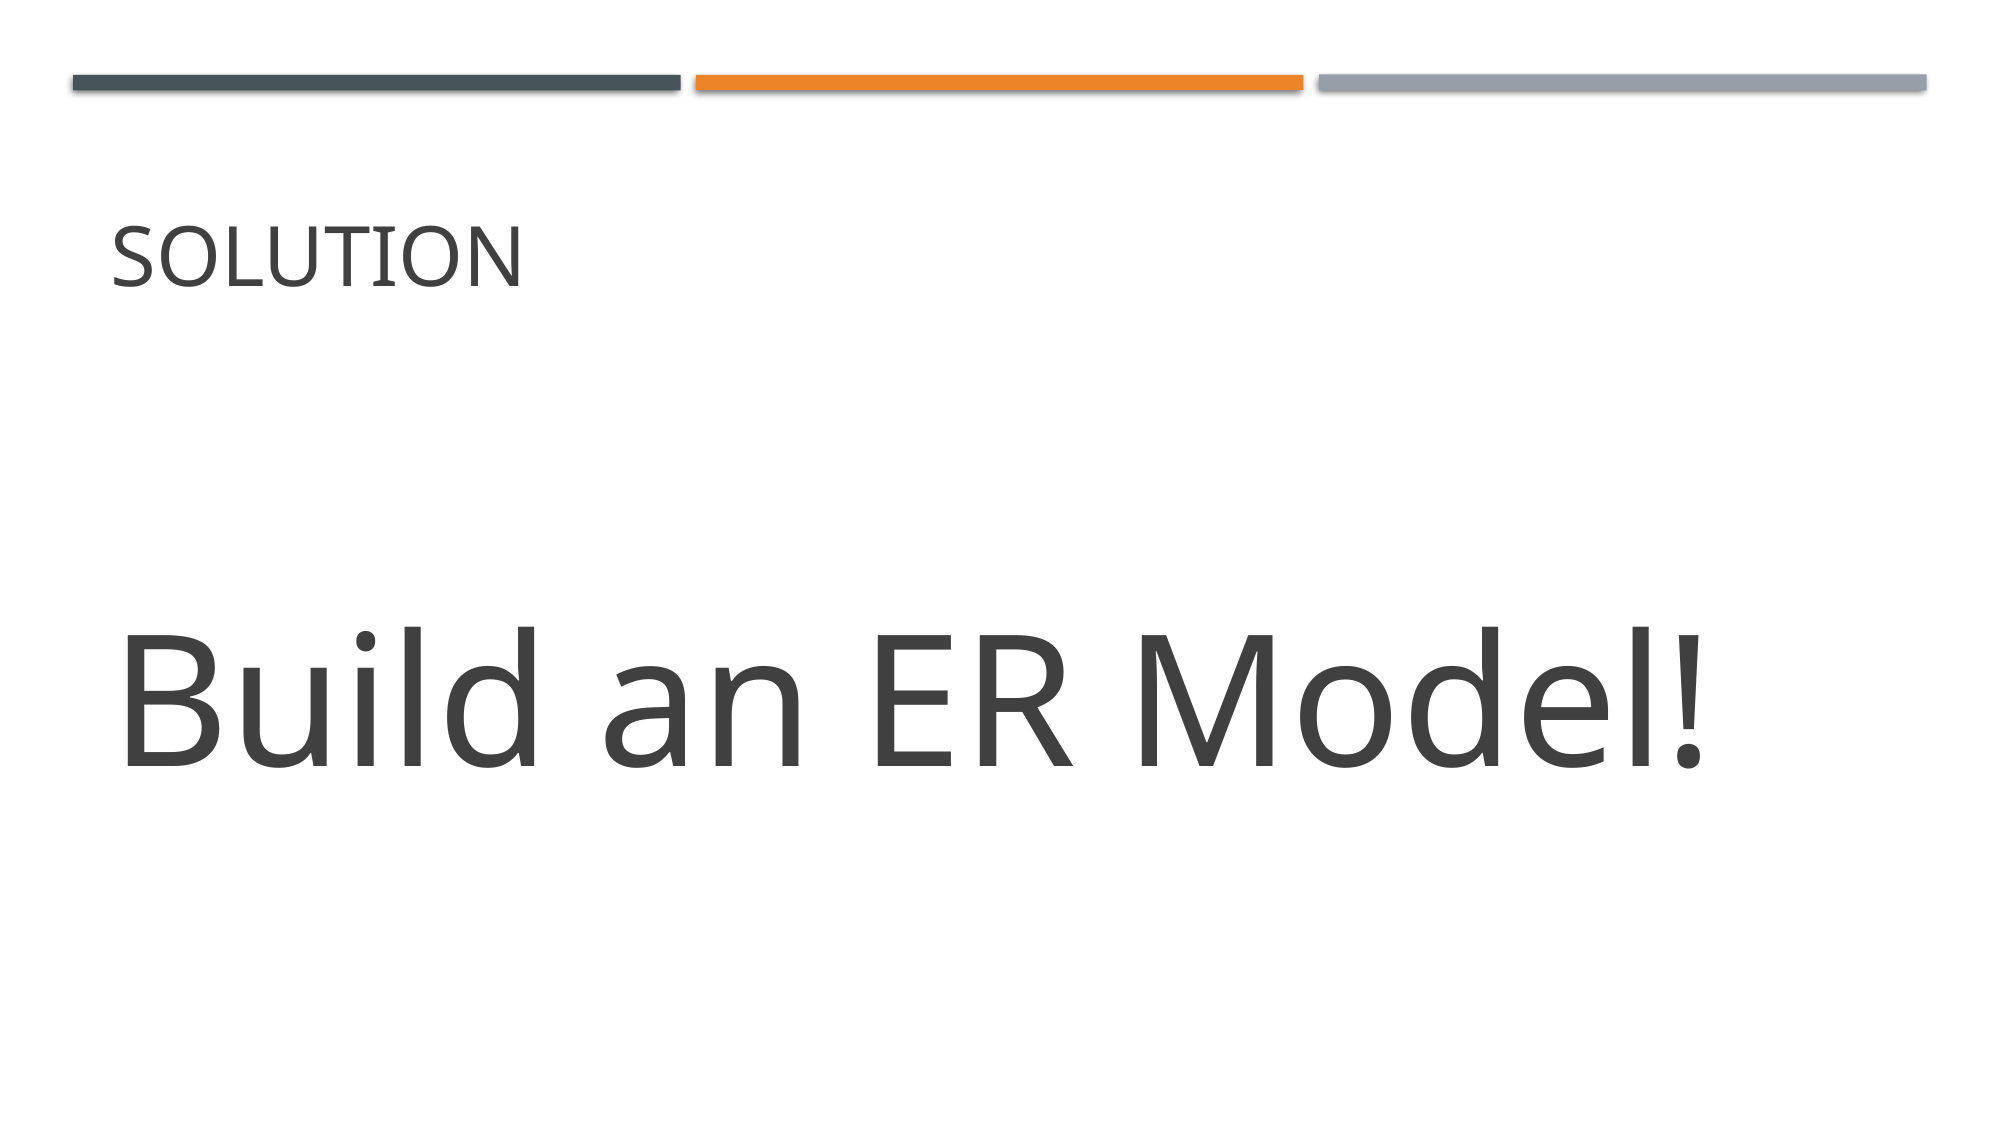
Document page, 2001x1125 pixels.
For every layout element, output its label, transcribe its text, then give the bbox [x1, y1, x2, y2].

title solution [95, 115, 1905, 311]
list Build an ER Model! [95, 383, 1905, 981]
